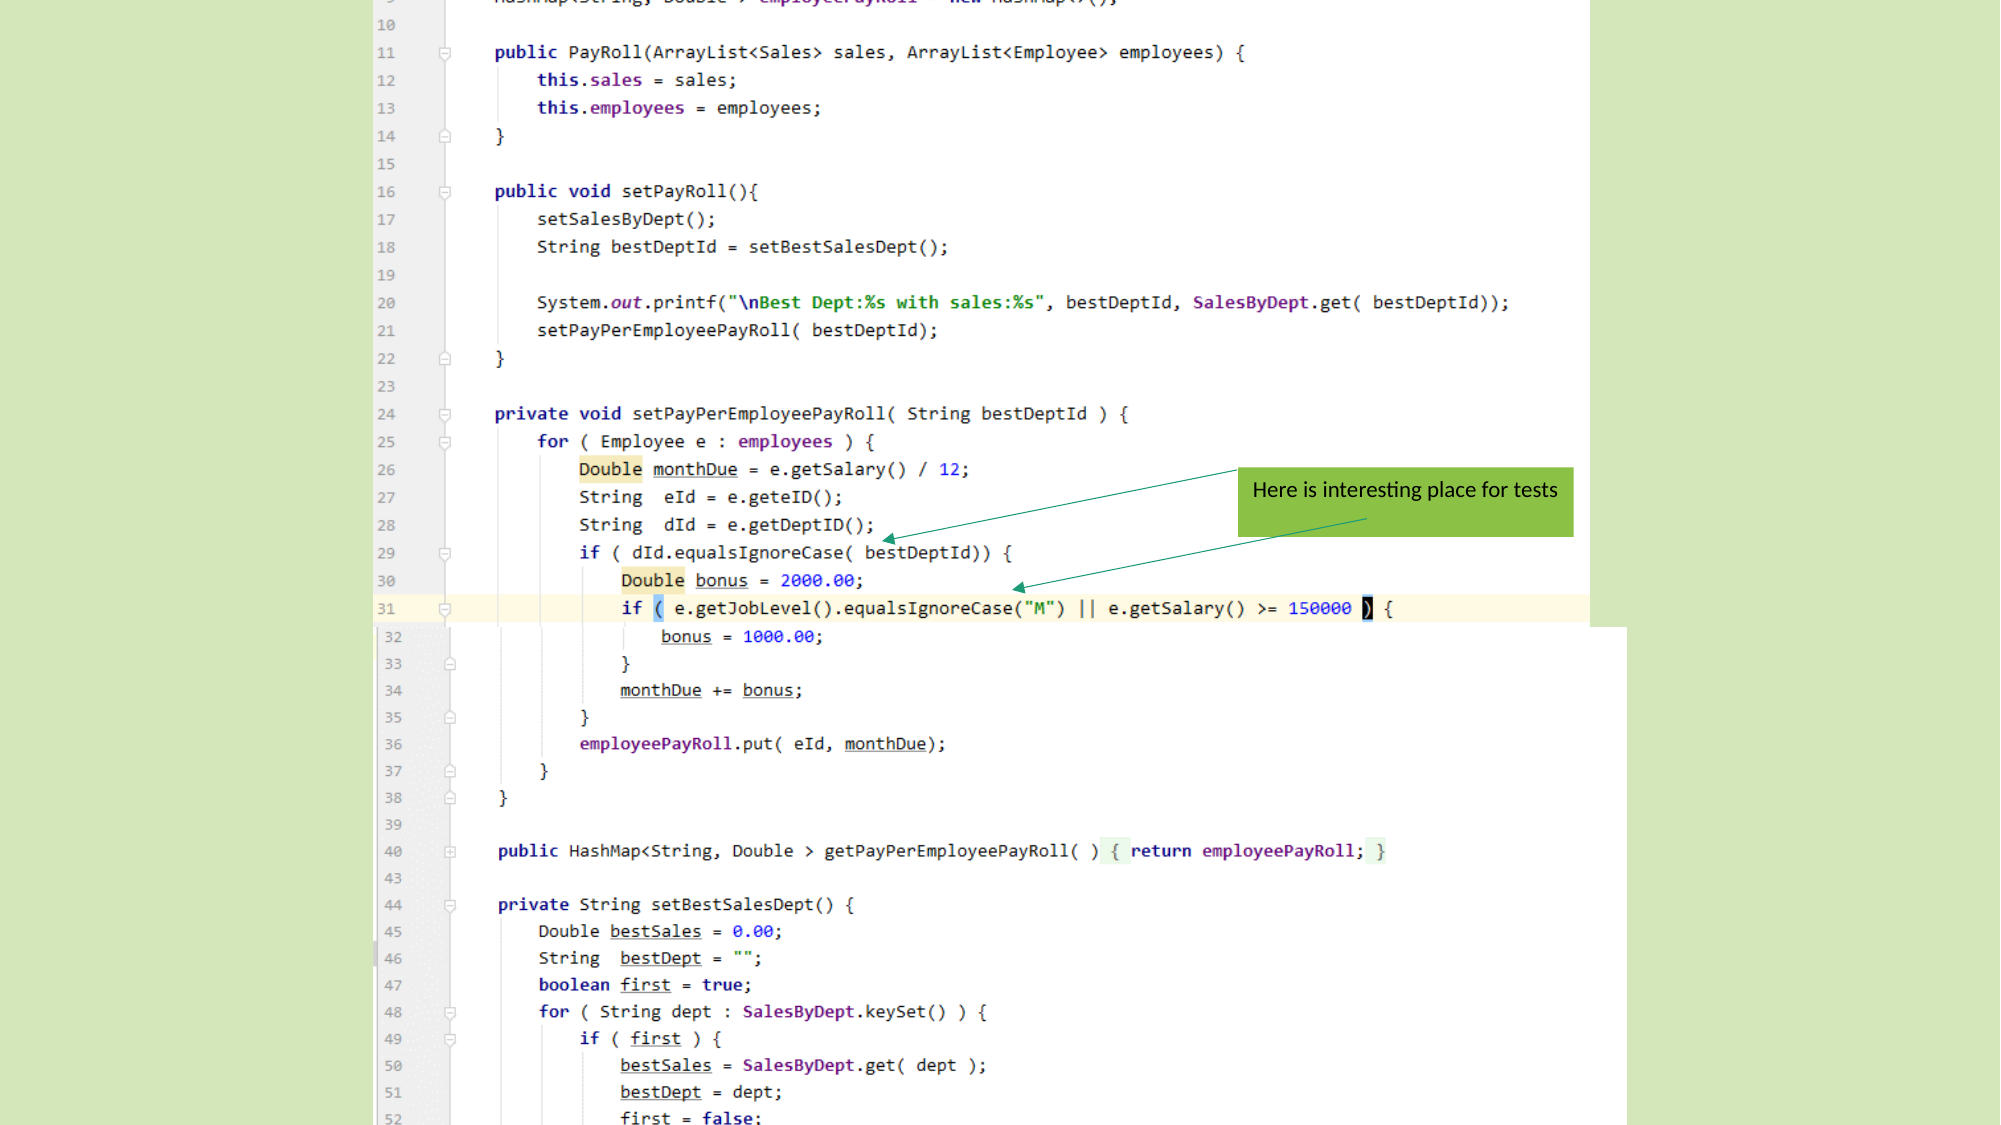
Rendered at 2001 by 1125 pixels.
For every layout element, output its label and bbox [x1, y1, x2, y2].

text_box [882, 469, 1238, 542]
text_box [1011, 518, 1367, 590]
picture [373, 0, 1627, 1125]
